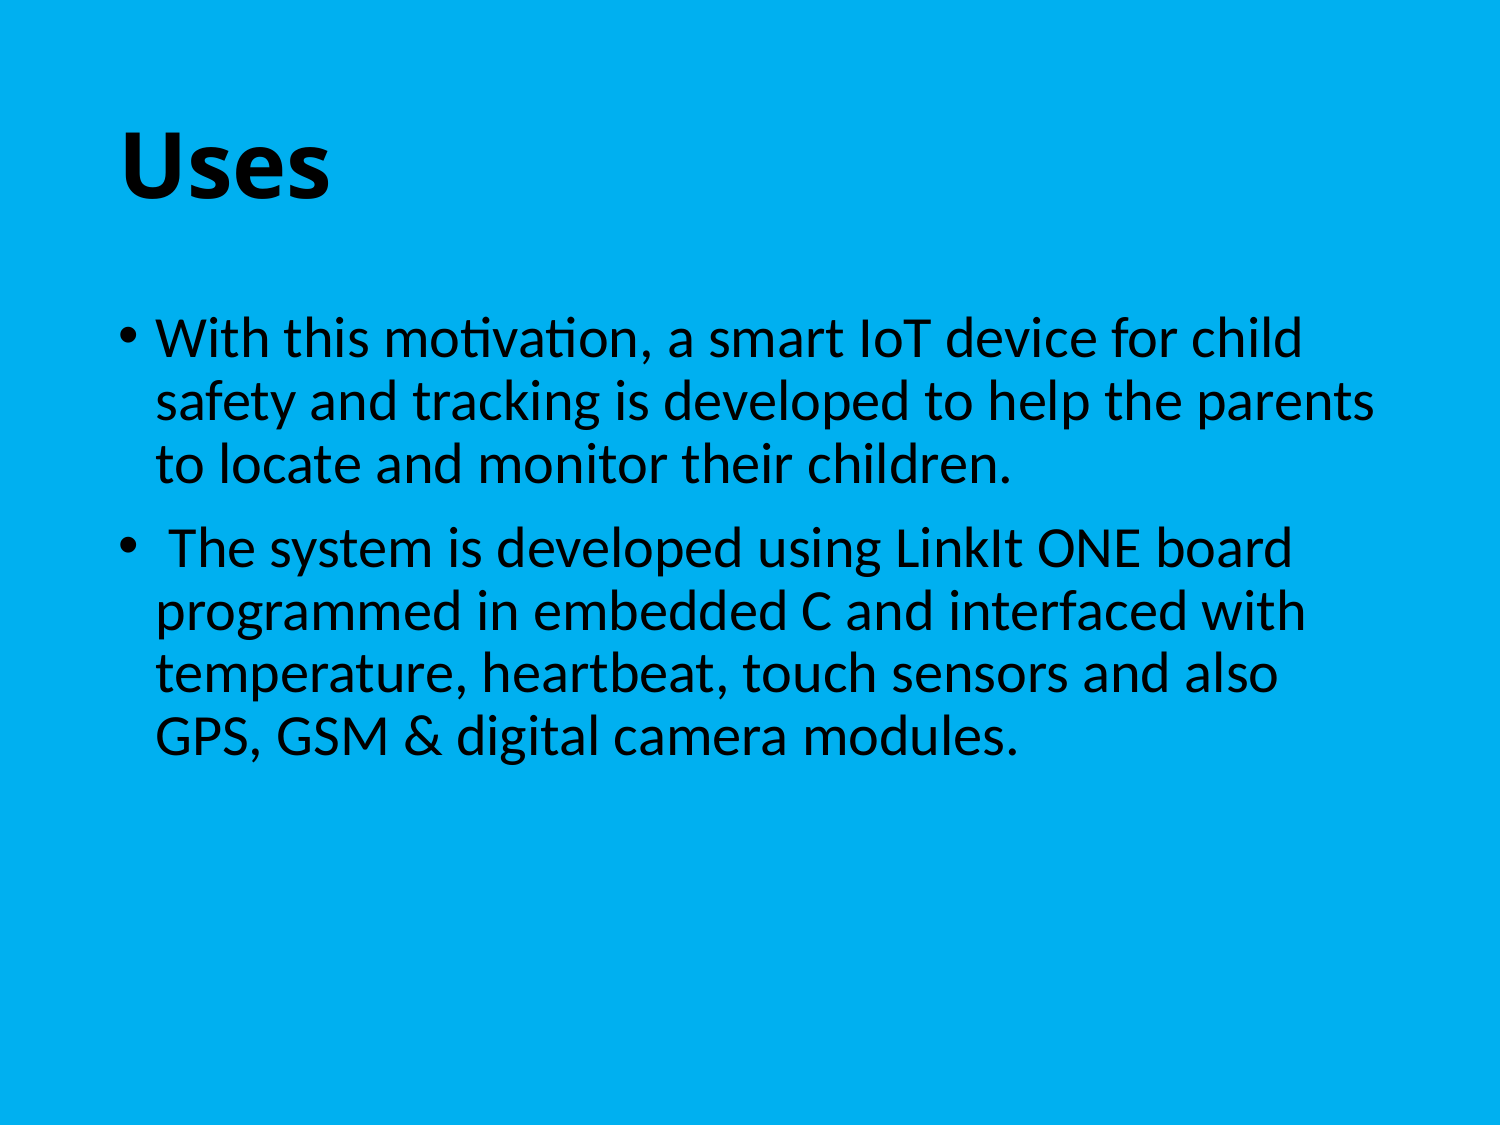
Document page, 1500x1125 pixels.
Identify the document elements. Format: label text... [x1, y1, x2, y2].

list With this motivation, a smart IoT device for child safety and tracking is developed to help the parents to locate and monitor their children. The system is developed using LinkIt ONE board programmed in embedded C and interfaced with temperature, heartbeat, touch sensors and also GPS, GSM & digital camera modules. [103, 299, 1397, 1014]
title Uses [103, 59, 1397, 278]
